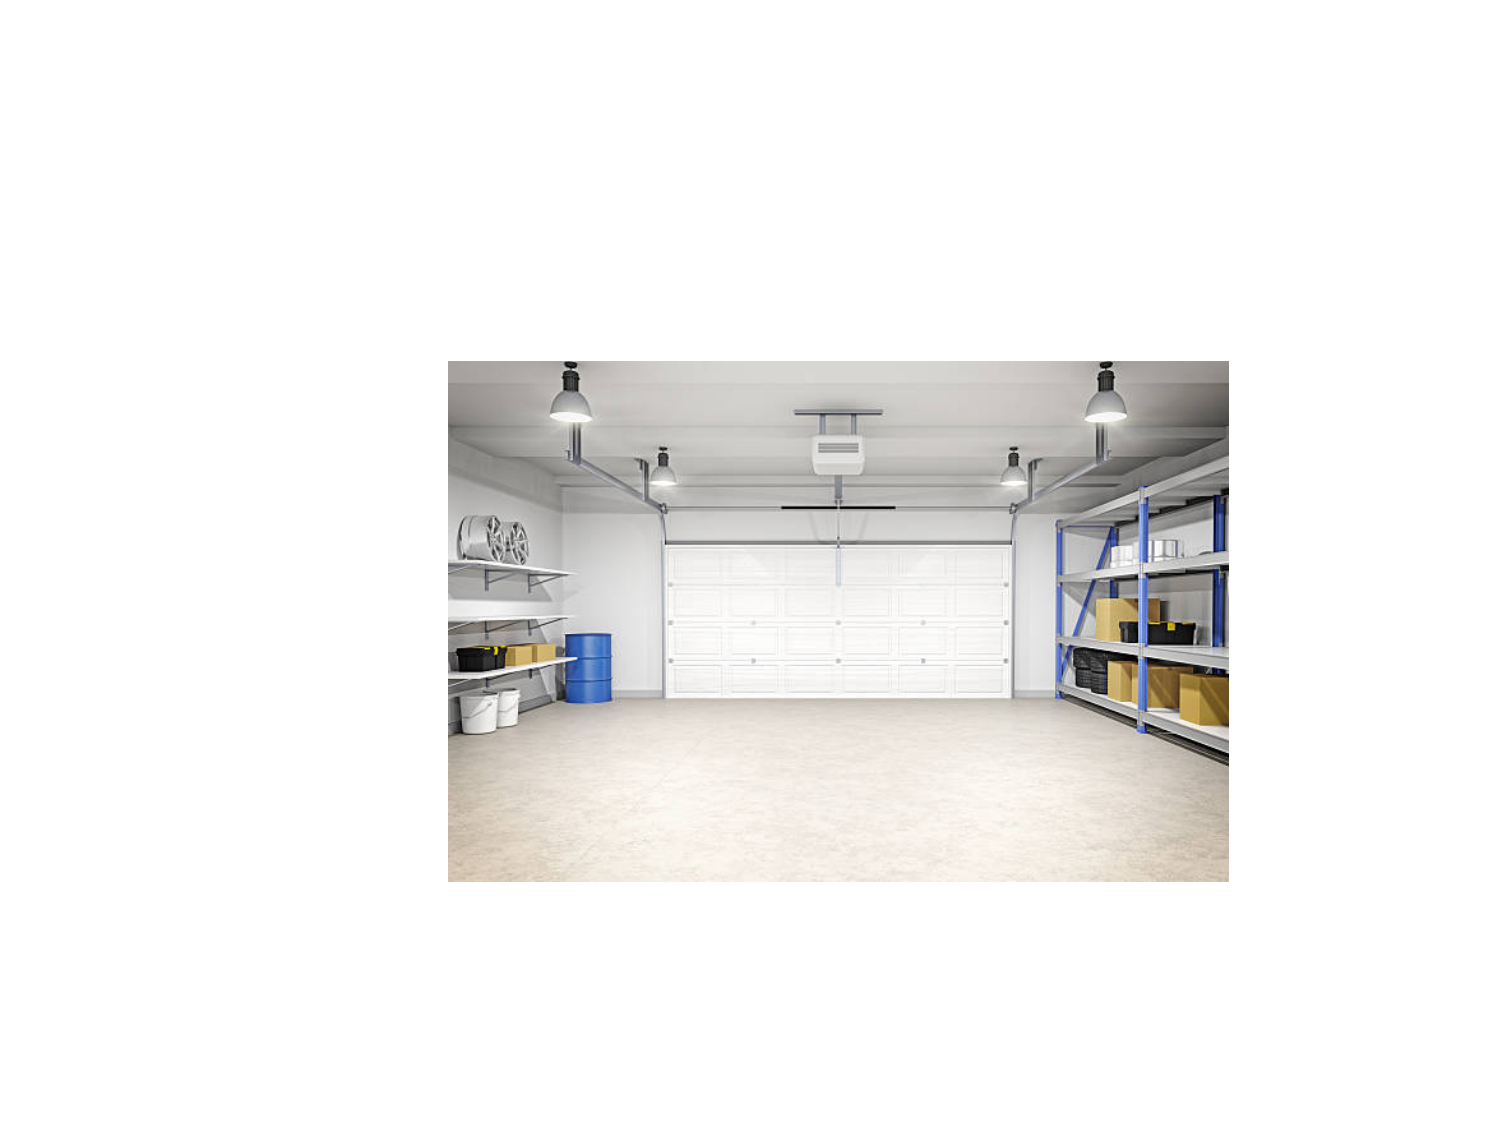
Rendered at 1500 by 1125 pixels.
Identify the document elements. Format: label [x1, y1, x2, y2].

picture [448, 361, 1229, 882]
